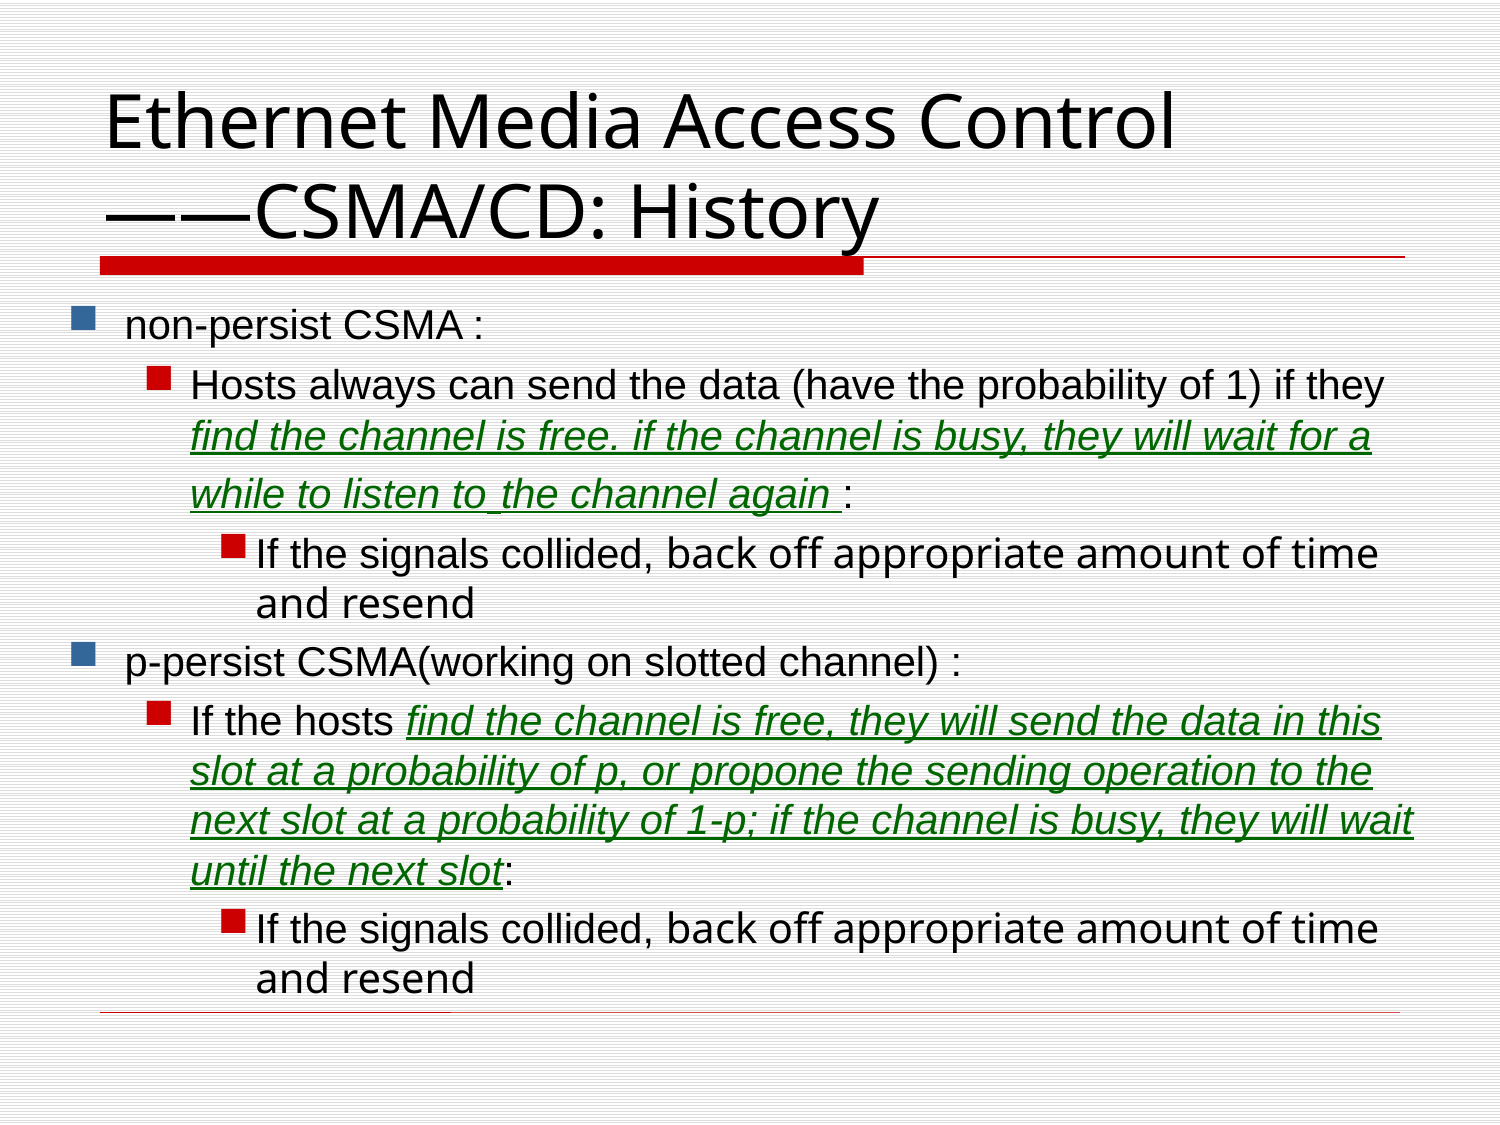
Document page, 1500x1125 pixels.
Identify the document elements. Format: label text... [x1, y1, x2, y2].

text_box Ethernet Media Access Control ——CSMA/CD: History [88, 81, 1500, 245]
text_box non-persist CSMA : Hosts always can send the data (have the probability of 1) if they find the channel is free. if the channel is busy, they will wait for a while to listen to the channel again : If the signals collided, back off appropriate amount of time and resend p-persist CSMA(working on slotted channel) : If the hosts find the channel is free, they will send the data in this slot at a probability of p, or propone the sending operation to the next slot at a probability of 1-p; if the channel is busy, they will wait until the next slot: If the signals collided, back off appropriate amount of time and resend [53, 290, 1466, 1104]
